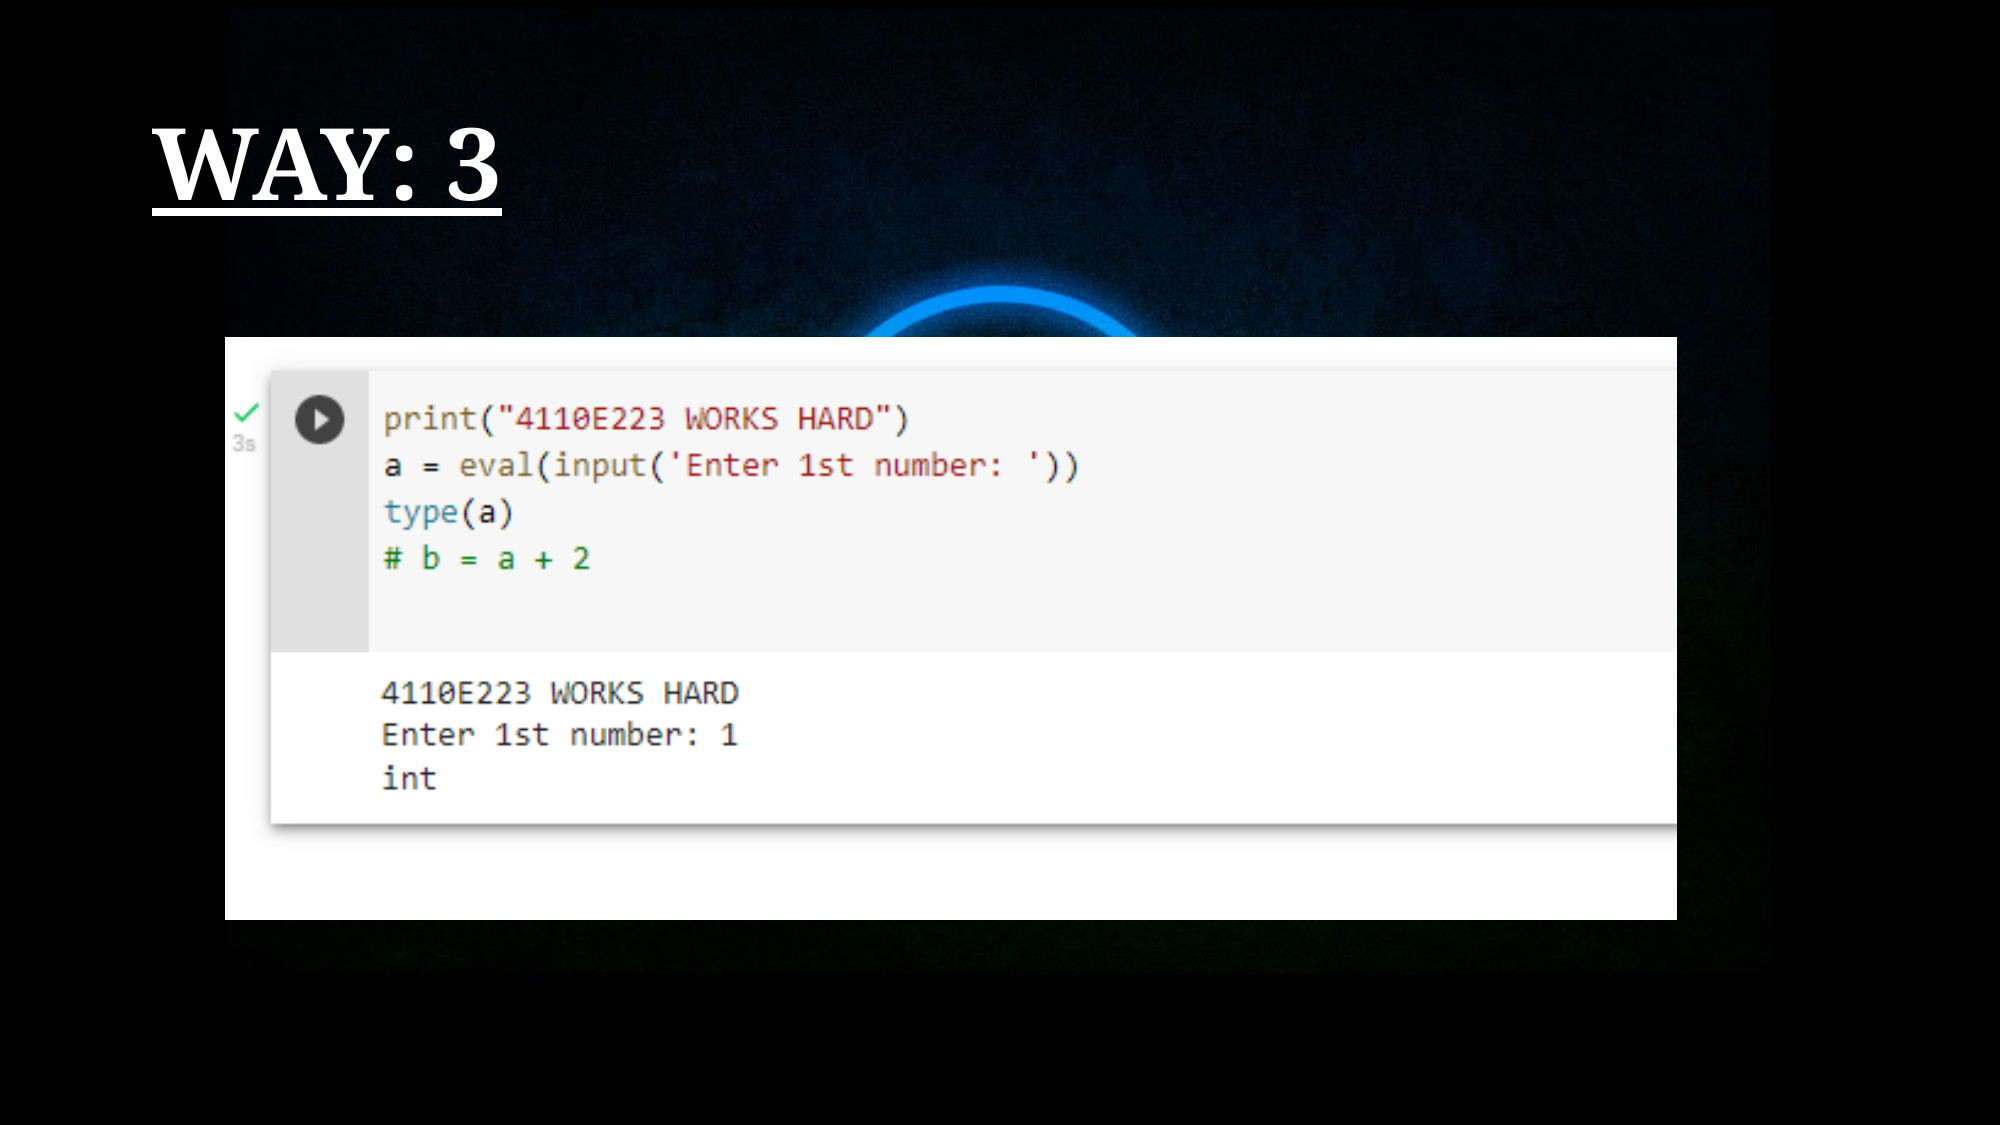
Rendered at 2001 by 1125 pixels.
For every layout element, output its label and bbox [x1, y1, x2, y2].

list [225, 337, 1677, 920]
picture [0, 0, 2000, 1125]
